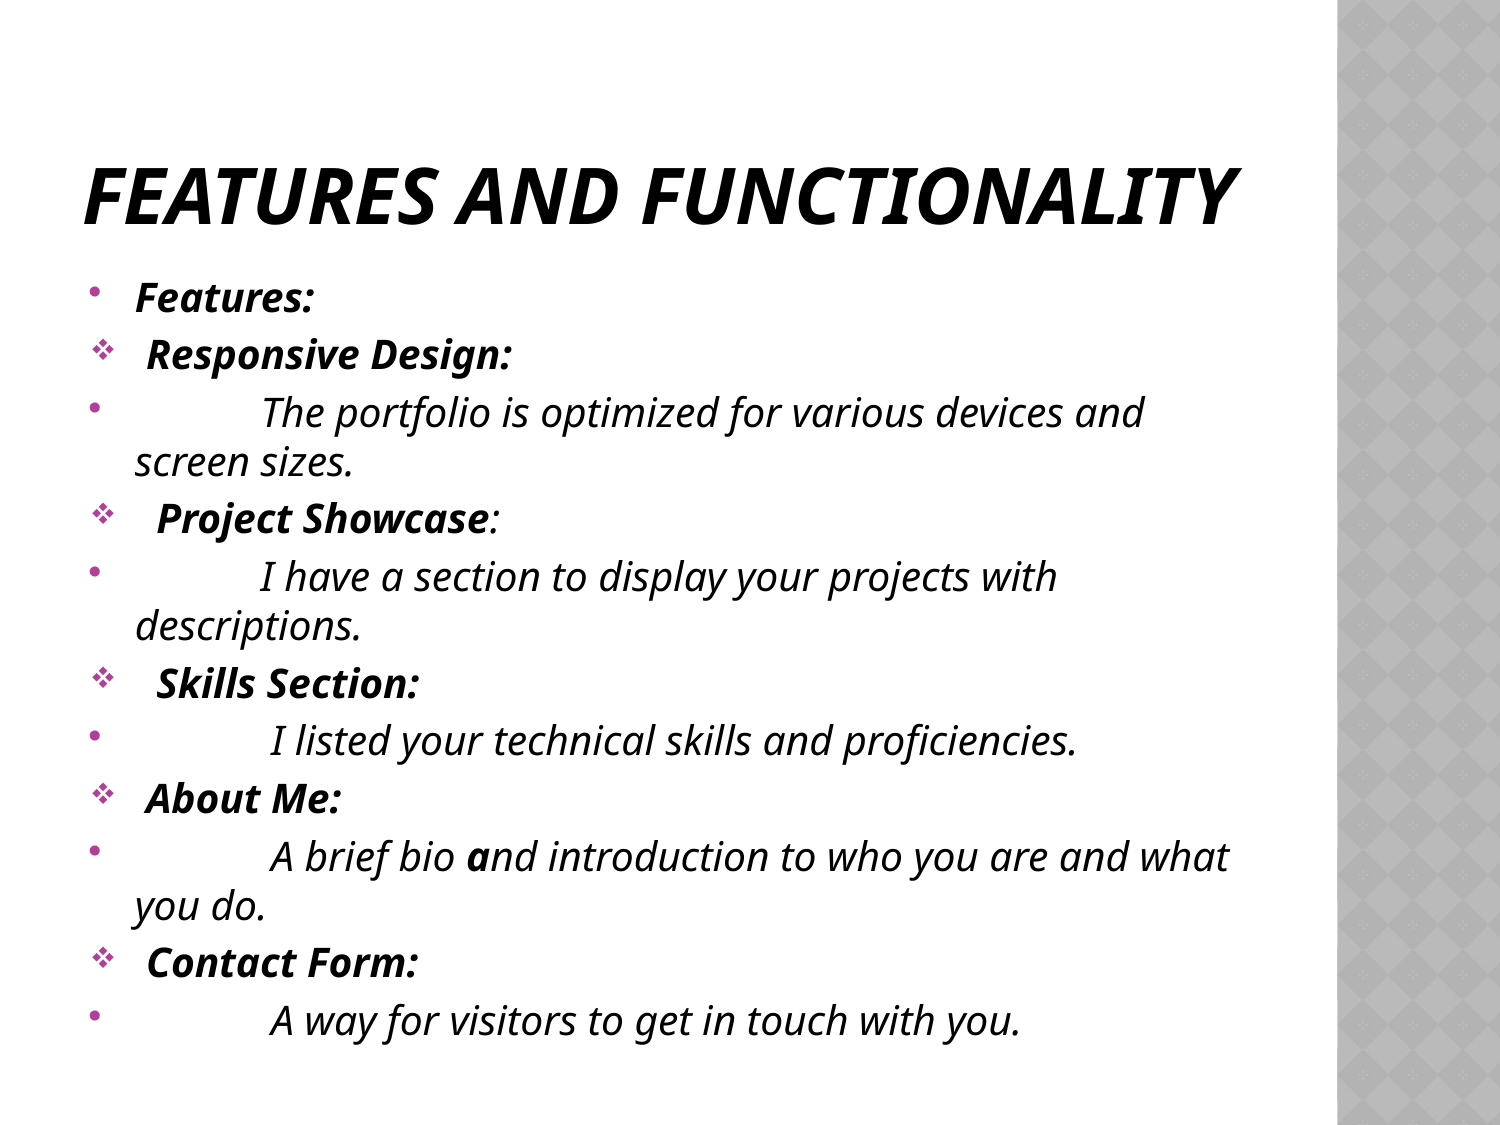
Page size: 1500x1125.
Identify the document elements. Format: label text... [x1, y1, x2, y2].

list Features: Responsive Design: The portfolio is optimized for various devices and screen sizes. Project Showcase: I have a section to display your projects with descriptions. Skills Section: I listed your technical skills and proficiencies. About Me: A brief bio and introduction to who you are and what you do. Contact Form: A way for visitors to get in touch with you. [75, 264, 1263, 1059]
title FEATURES AND FUNCTIONALITY [75, 52, 1263, 240]
